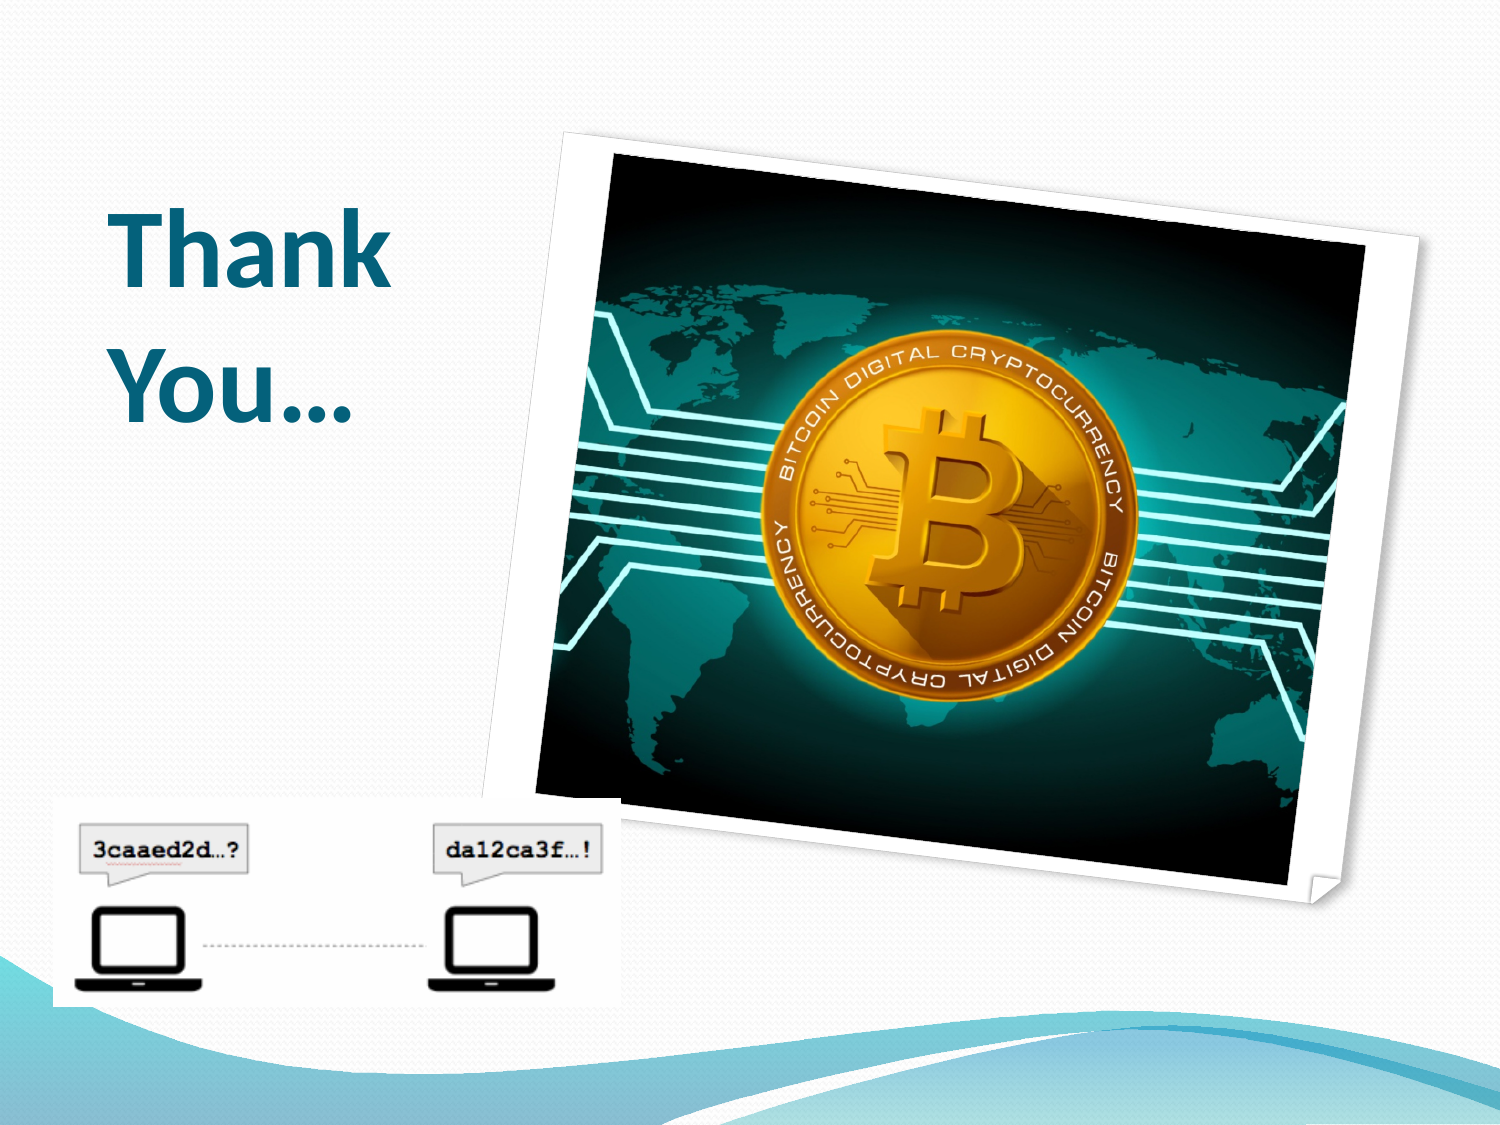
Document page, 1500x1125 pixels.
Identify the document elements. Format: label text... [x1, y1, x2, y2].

picture [1023, 852, 1291, 885]
title Thank You… [99, 193, 463, 453]
picture [536, 552, 566, 796]
picture [52, 154, 1330, 1007]
picture [1333, 242, 1365, 503]
